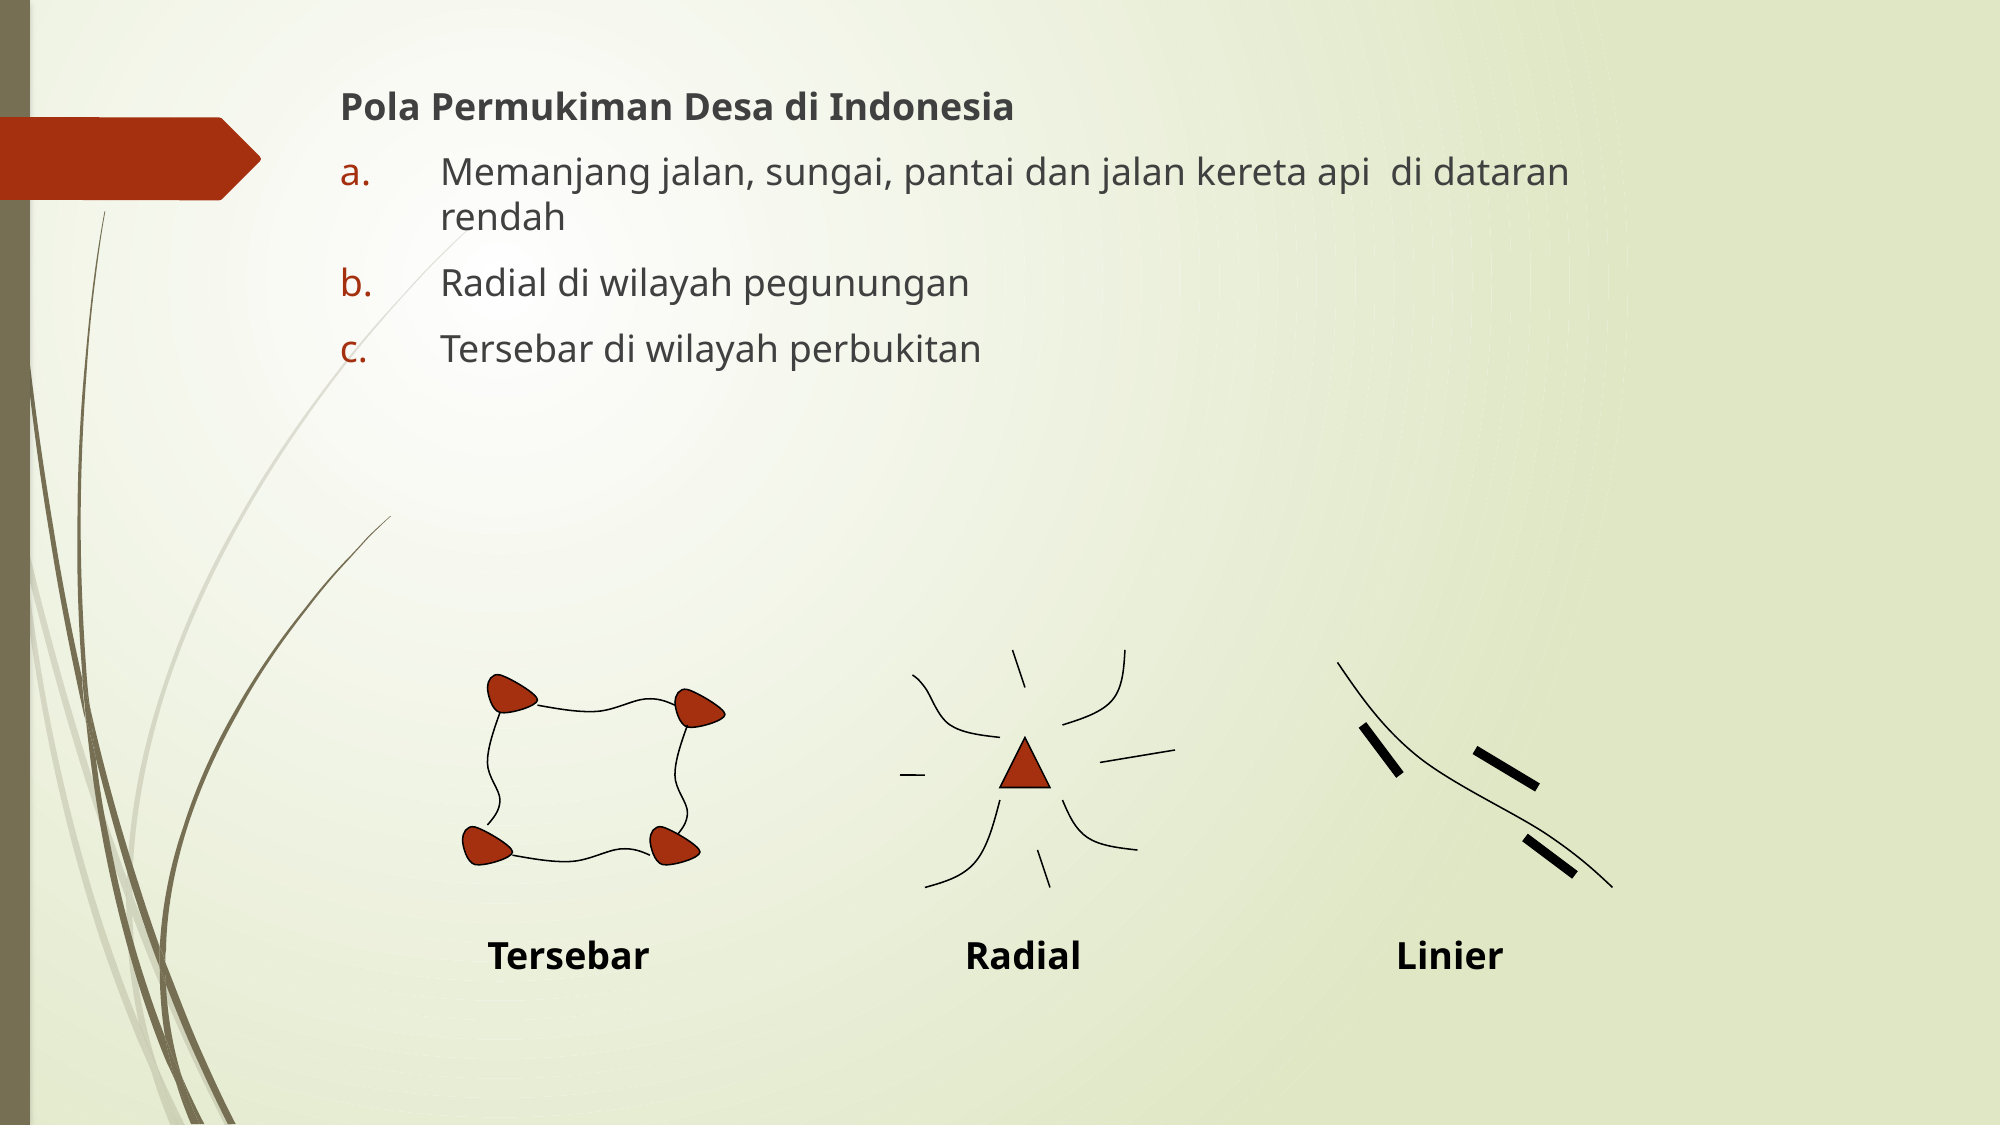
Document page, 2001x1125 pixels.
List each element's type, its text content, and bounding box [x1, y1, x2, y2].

list Pola Permukiman Desa di Indonesia Memanjang jalan, sungai, pantai dan jalan kereta api di dataran rendah Radial di wilayah pegunungan Tersebar di wilayah perbukitan [324, 75, 1675, 1005]
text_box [424, 649, 1613, 986]
